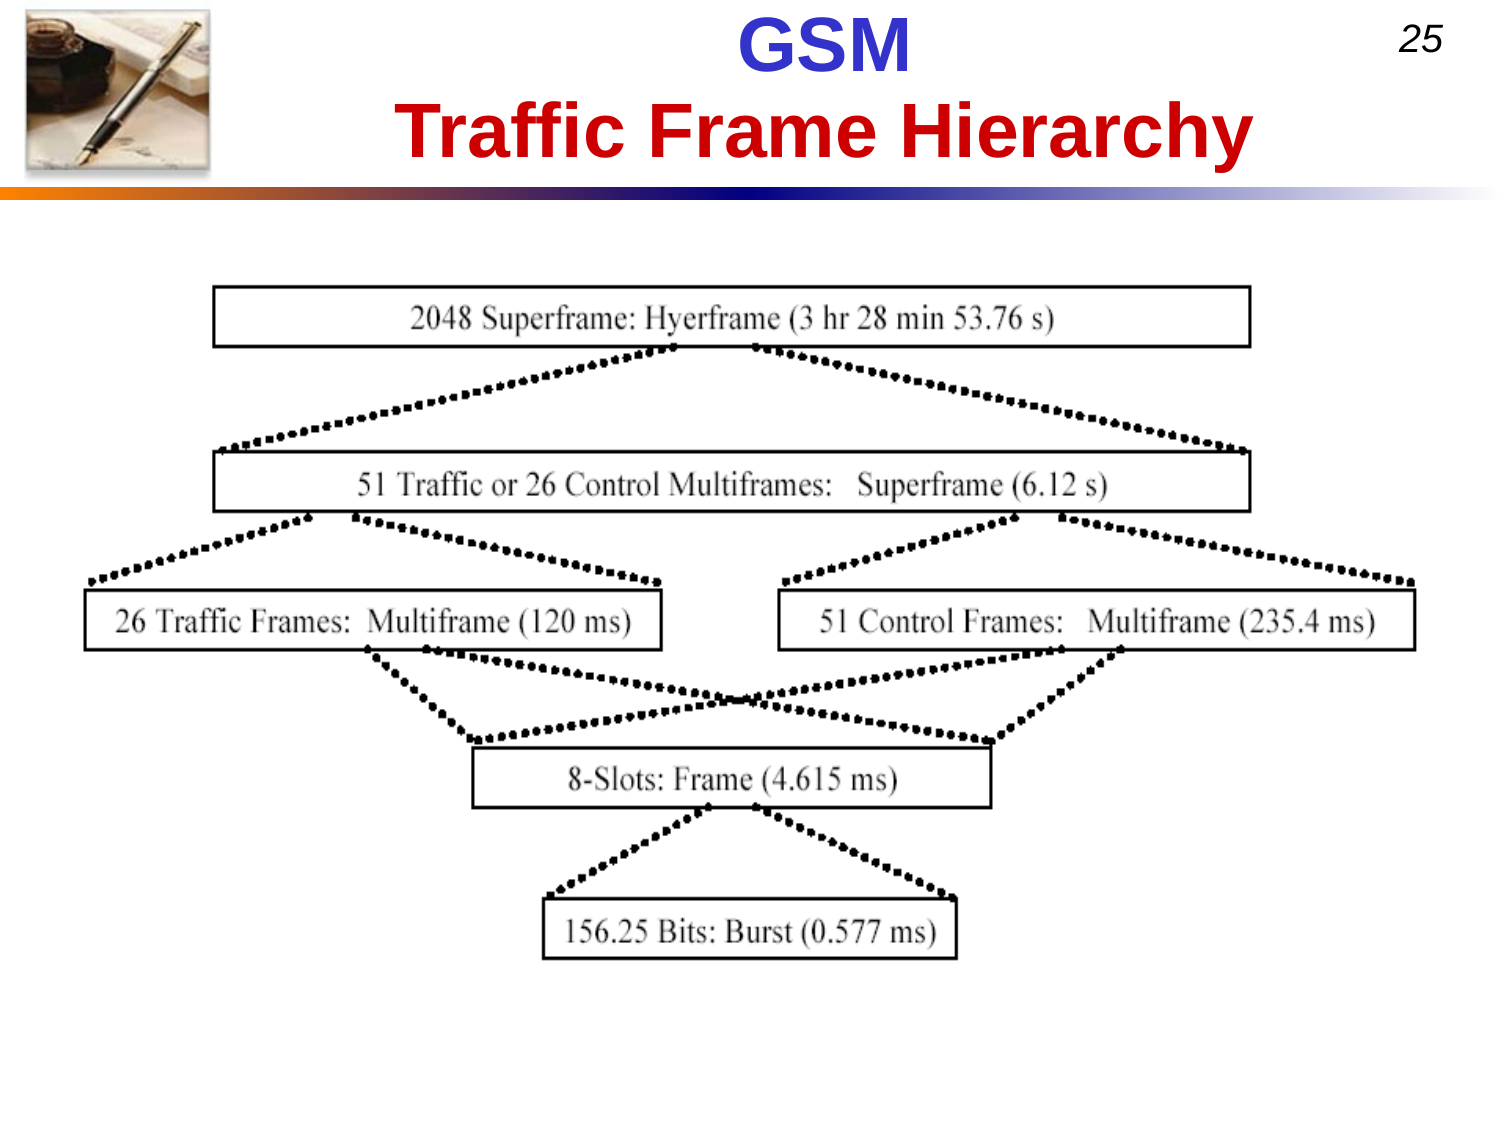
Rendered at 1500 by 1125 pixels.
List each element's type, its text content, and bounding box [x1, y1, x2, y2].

picture [65, 260, 1426, 986]
title GSM Traffic Frame Hierarchy [225, 0, 1425, 178]
picture [24, 0, 212, 187]
